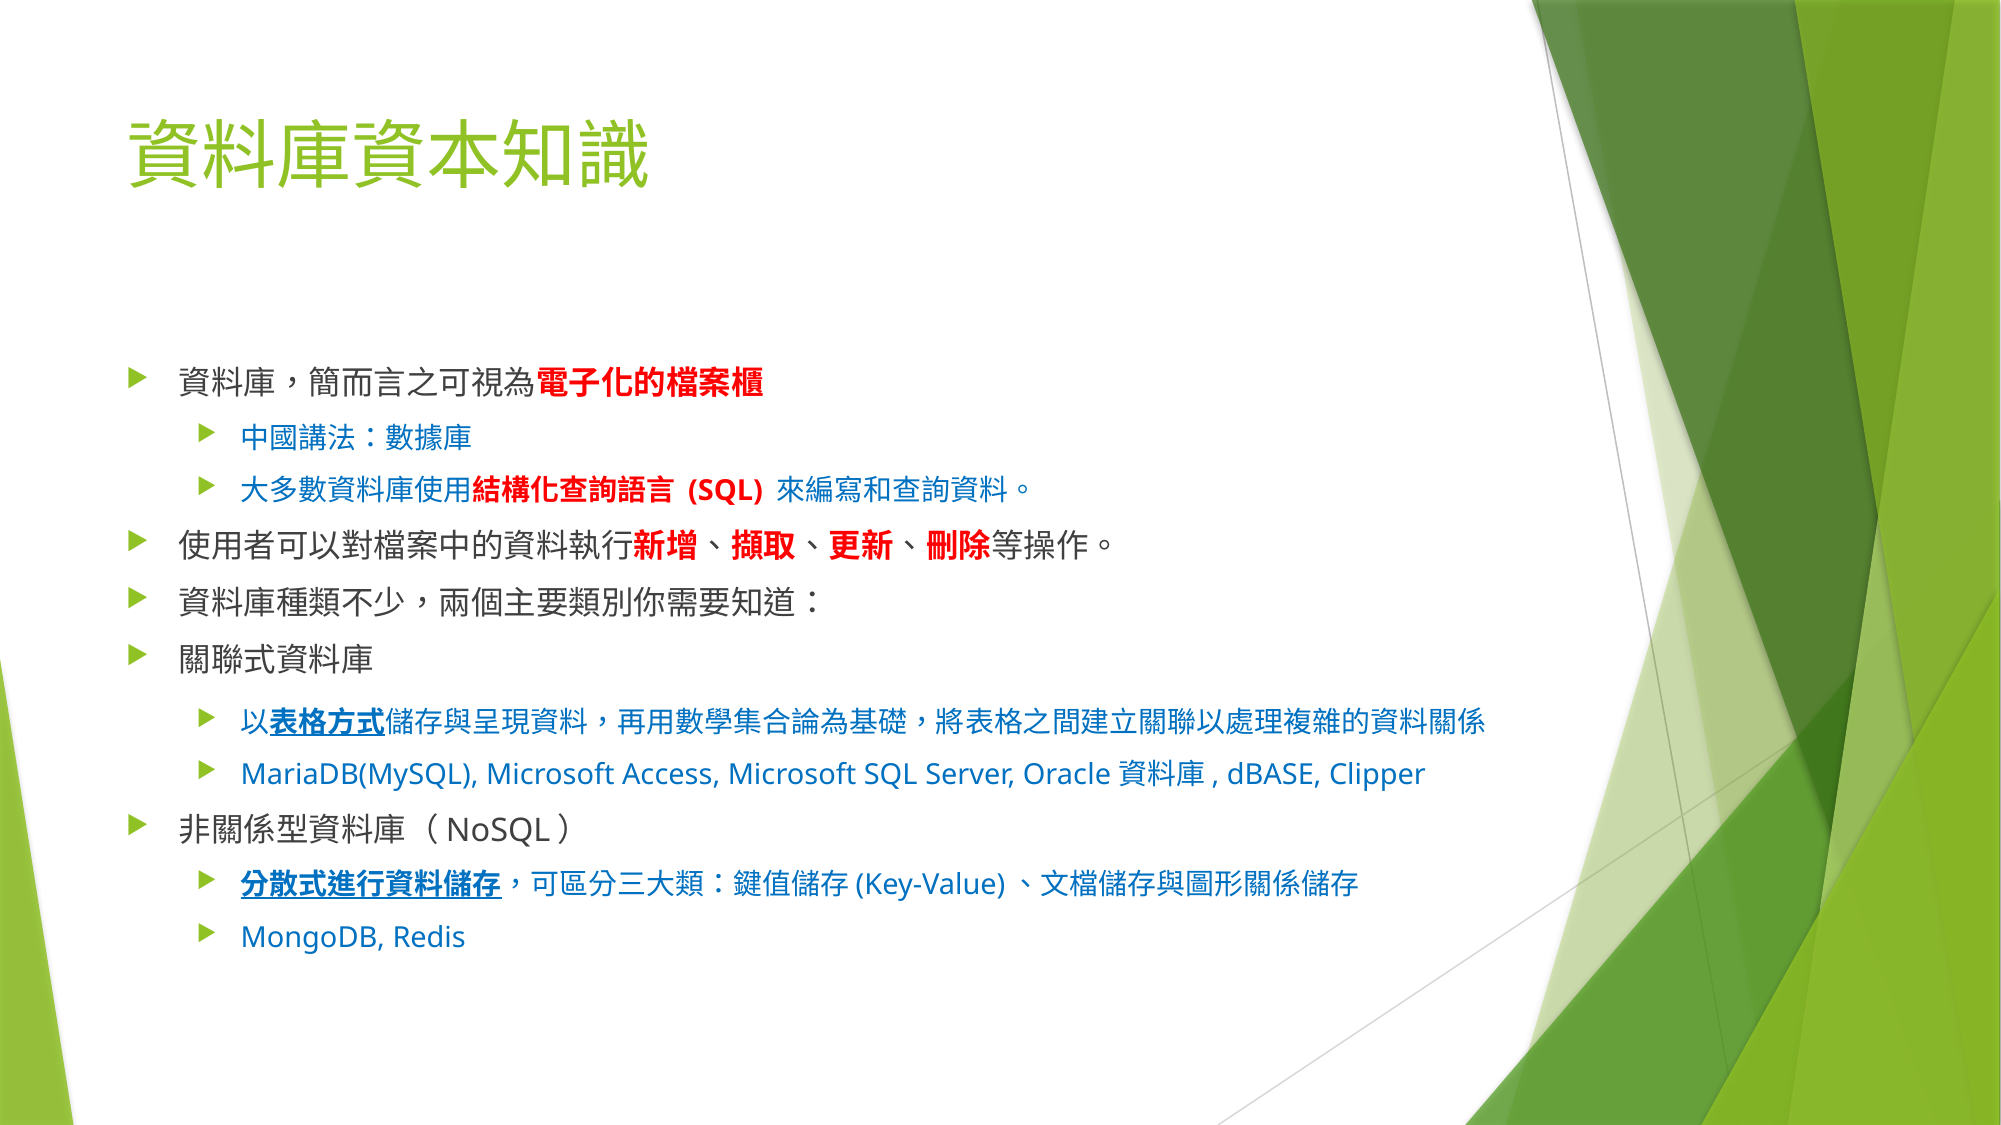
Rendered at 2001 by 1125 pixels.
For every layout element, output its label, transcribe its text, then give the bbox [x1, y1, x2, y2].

title 資料庫資本知識 [111, 99, 1522, 317]
list 資料庫，簡而言之可視為電子化的檔案櫃 中國講法：數據庫 大多數資料庫使用結構化查詢語言 (SQL) 來編寫和查詢資料。 使用者可以對檔案中的資料執行新增、擷取、更新、刪除等操作。 資料庫種類不少，兩個主要類別你需要知道： 關聯式資料庫 以表格方式儲存與呈現資料，再用數學集合論為基礎，將表格之間建立關聯以處理複雜的資料關係 MariaDB(MySQL), Microsoft Access, Microsoft SQL Server, Oracle資料庫, dBASE, Clipper 非關係型資料庫（NoSQL） 分散式進行資料儲存，可區分三大類：鍵值儲存(Key-Value)、文檔儲存與圖形關係儲存 MongoDB, Redis [111, 354, 1522, 992]
